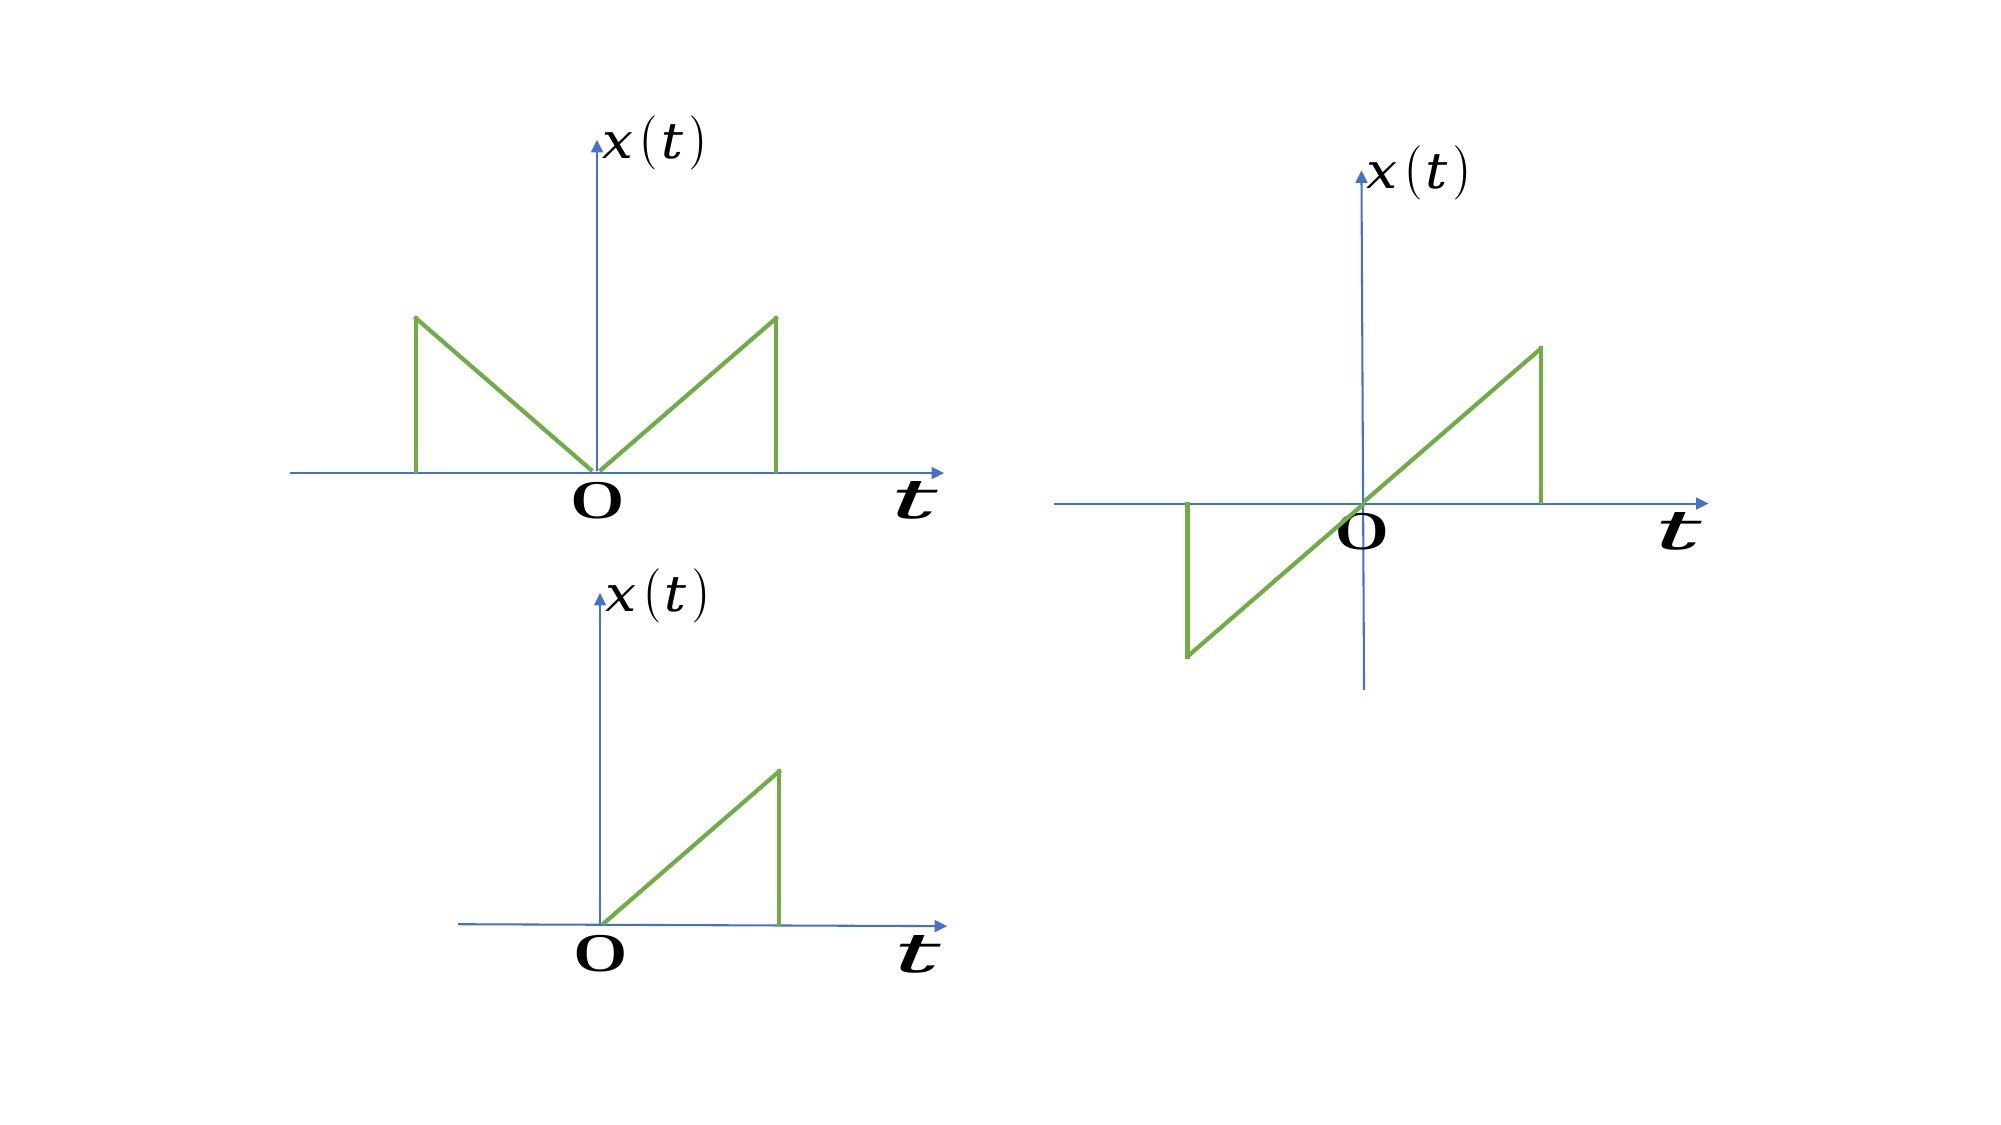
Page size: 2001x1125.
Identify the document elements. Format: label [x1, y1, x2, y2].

text_box [602, 768, 781, 927]
text_box [289, 111, 945, 532]
text_box [1054, 141, 1710, 690]
